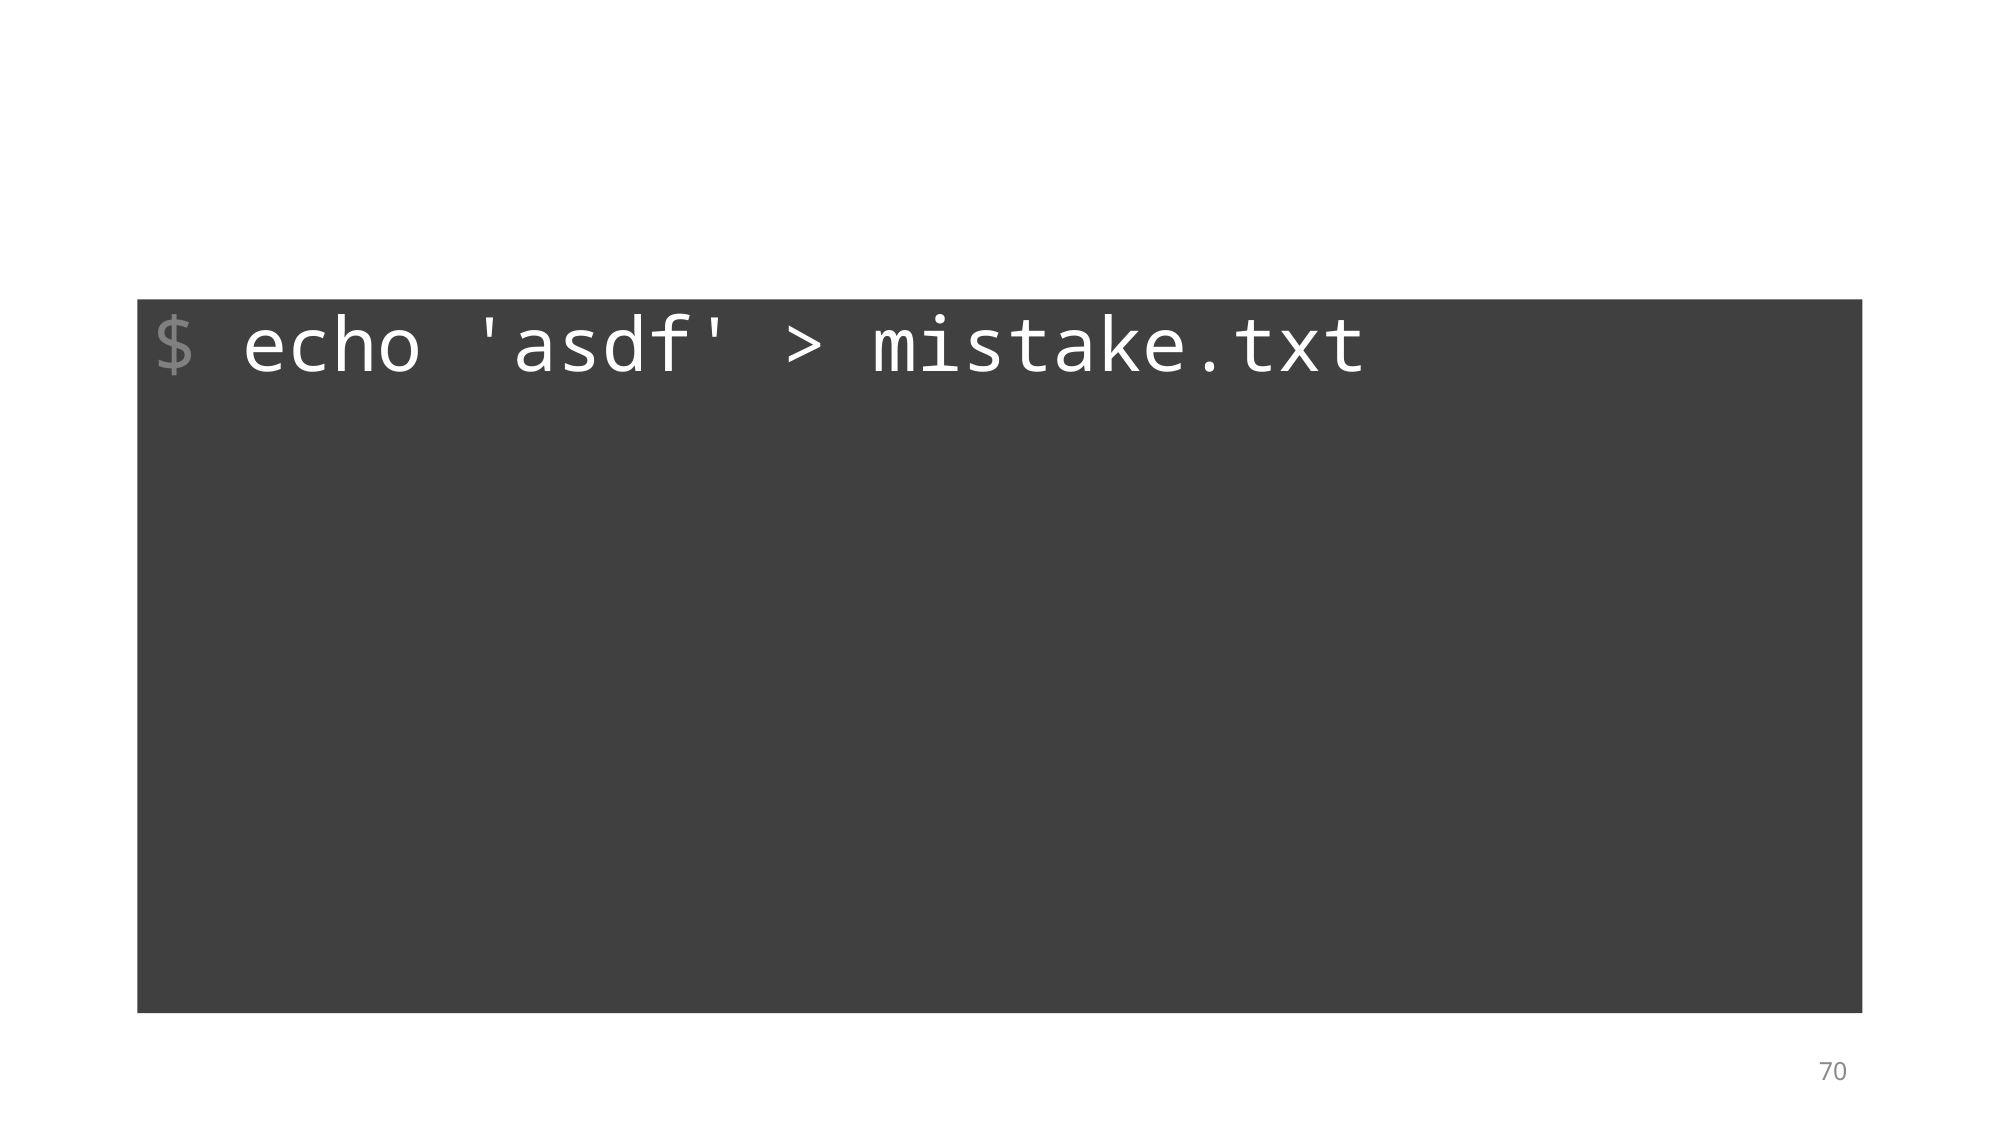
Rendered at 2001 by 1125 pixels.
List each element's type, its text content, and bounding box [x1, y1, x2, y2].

slide_number 70 [1412, 1042, 1863, 1103]
list $ echo 'asdf' > mistake.txt [137, 299, 1863, 1014]
